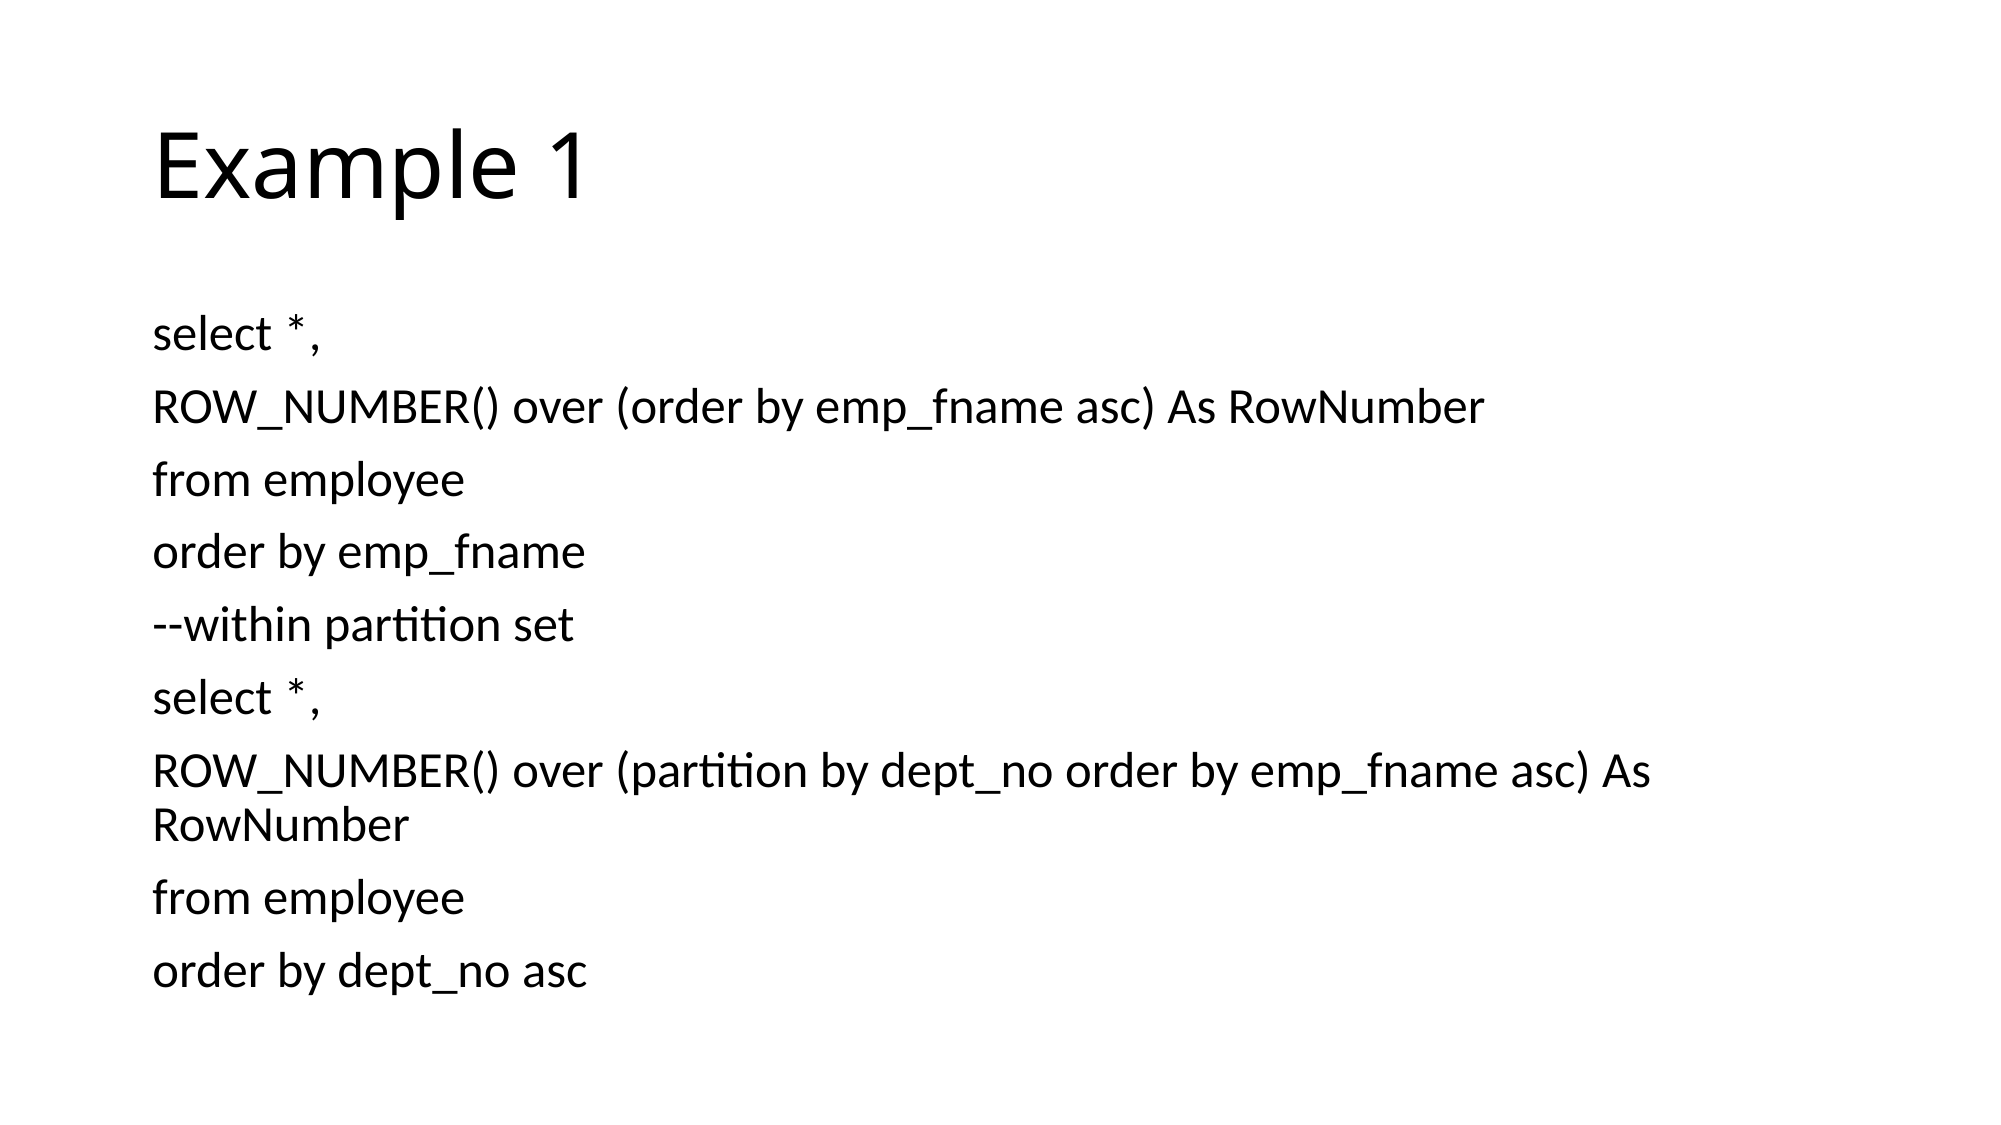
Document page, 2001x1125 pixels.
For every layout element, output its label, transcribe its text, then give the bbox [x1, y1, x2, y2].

title Example 1 [137, 59, 1863, 278]
list select *, ROW_NUMBER() over (order by emp_fname asc) As RowNumber from employee order by emp_fname --within partition set select *, ROW_NUMBER() over (partition by dept_no order by emp_fname asc) As RowNumber from employee order by dept_no asc [137, 299, 1863, 1014]
